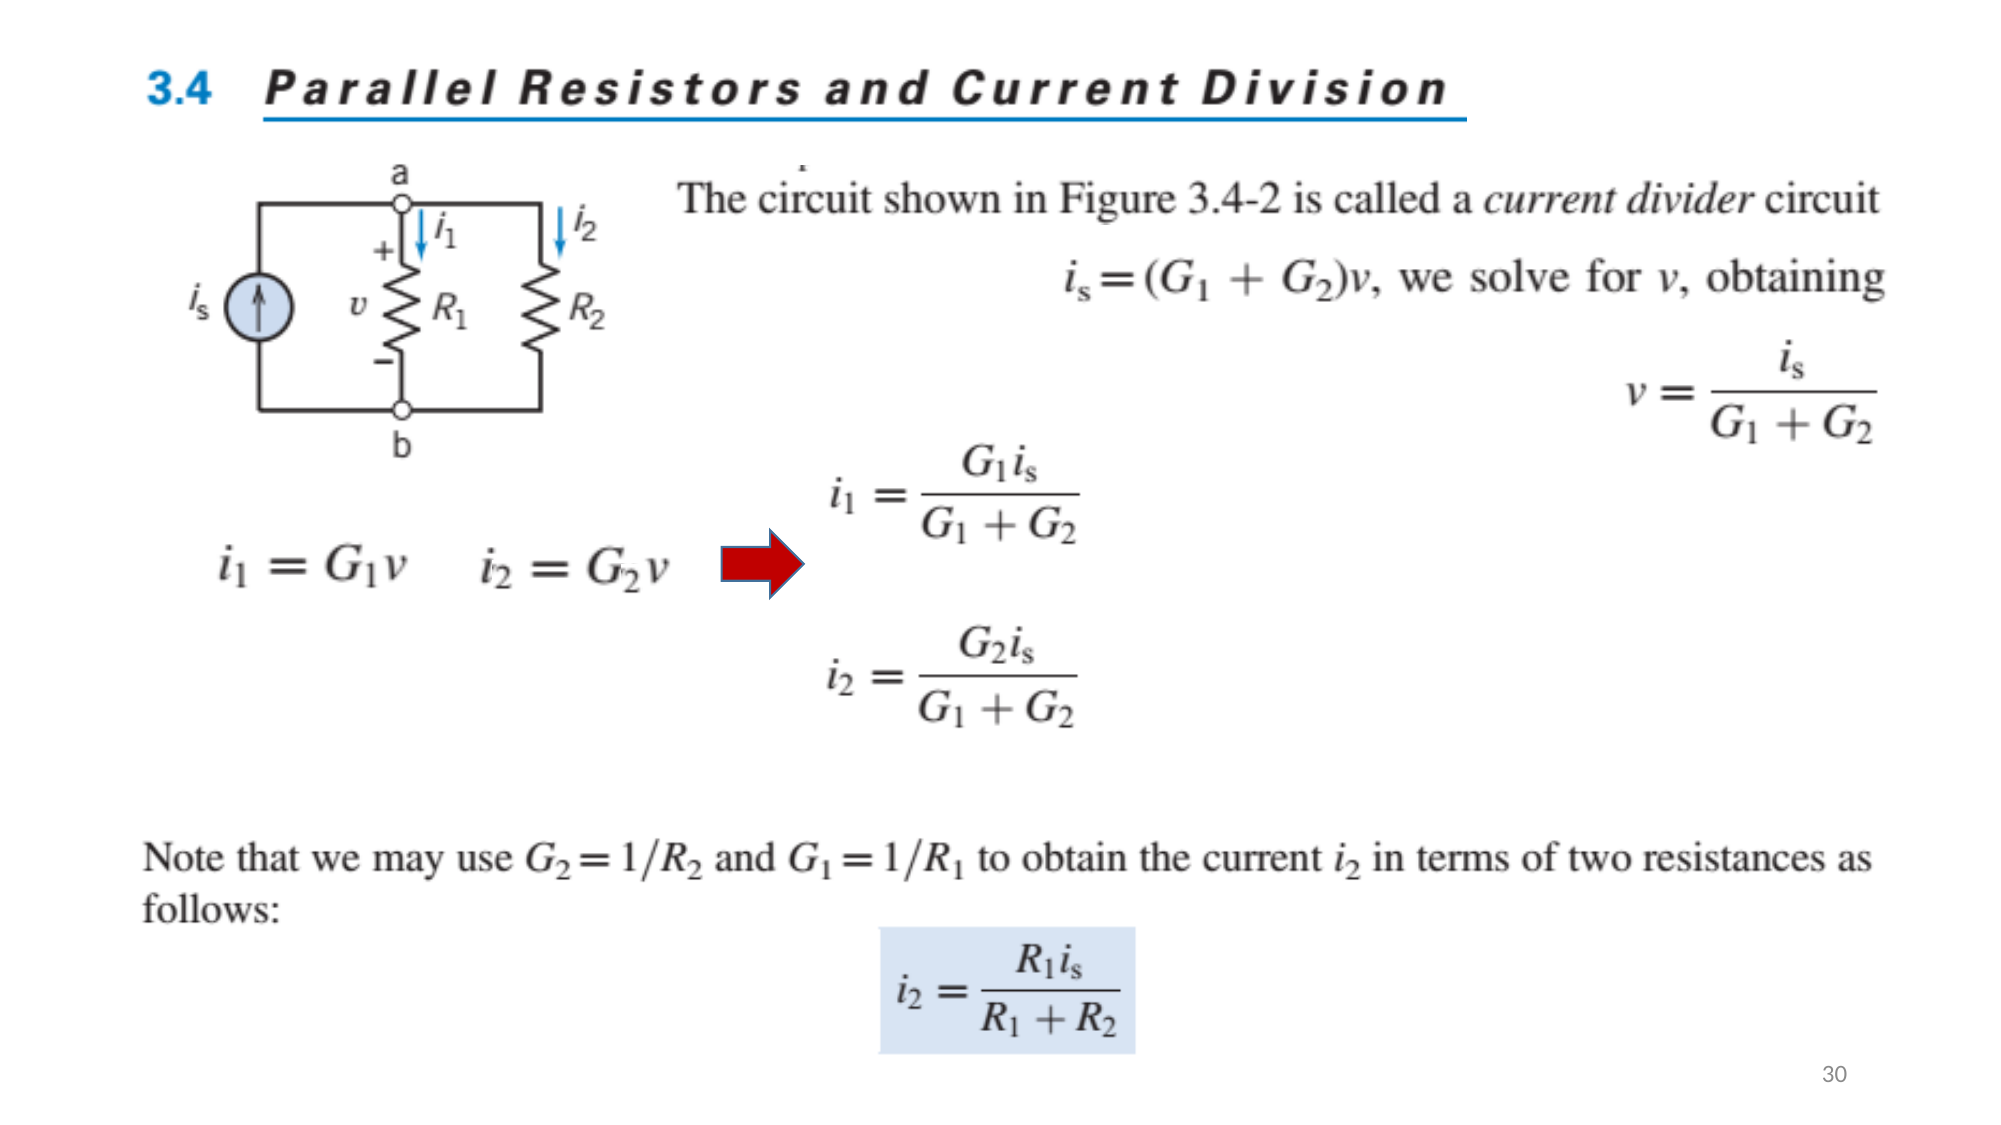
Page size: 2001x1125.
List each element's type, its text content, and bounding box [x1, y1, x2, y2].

picture [137, 59, 1467, 144]
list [793, 425, 1092, 742]
picture [667, 165, 1887, 225]
picture [137, 158, 643, 467]
picture [137, 824, 1878, 1059]
picture [459, 530, 689, 618]
slide_number 30 [1412, 1059, 1863, 1103]
text_box [720, 527, 793, 601]
picture [1057, 239, 1914, 471]
picture [197, 527, 427, 615]
